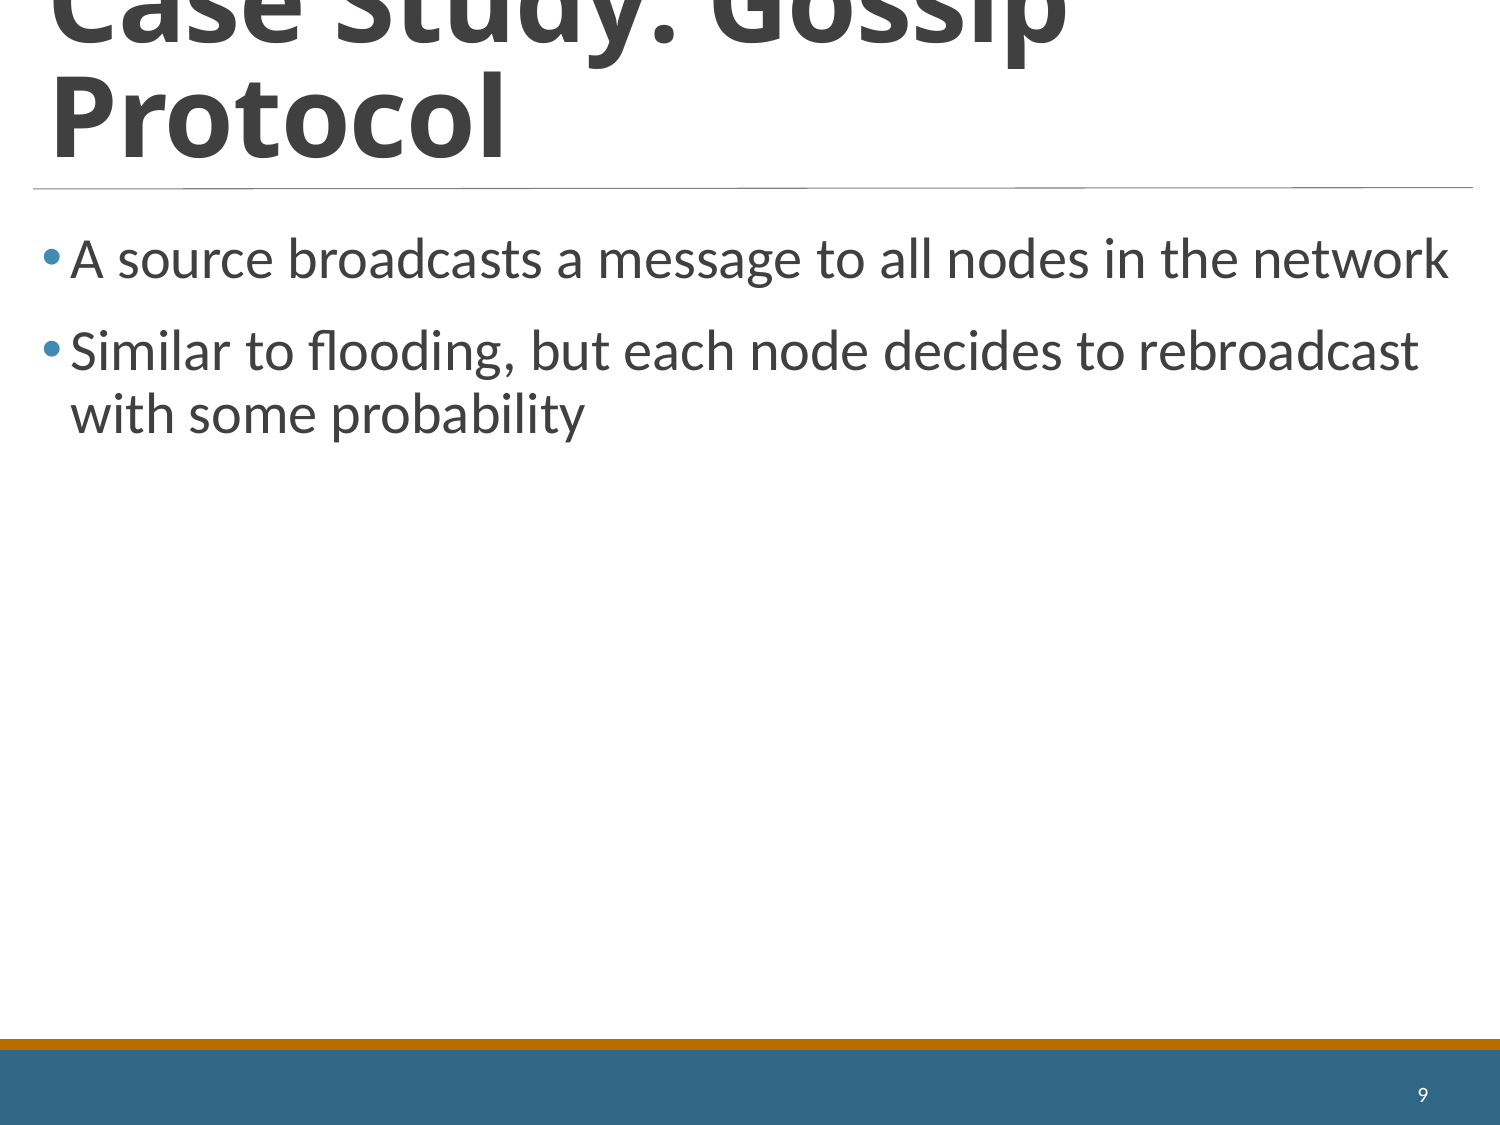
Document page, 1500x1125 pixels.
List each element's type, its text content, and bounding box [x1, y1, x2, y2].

list A source broadcasts a message to all nodes in the network Similar to flooding, but each node decides to rebroadcast with some probability [32, 220, 1473, 963]
title Case Study: Gossip Protocol [32, 37, 1473, 188]
